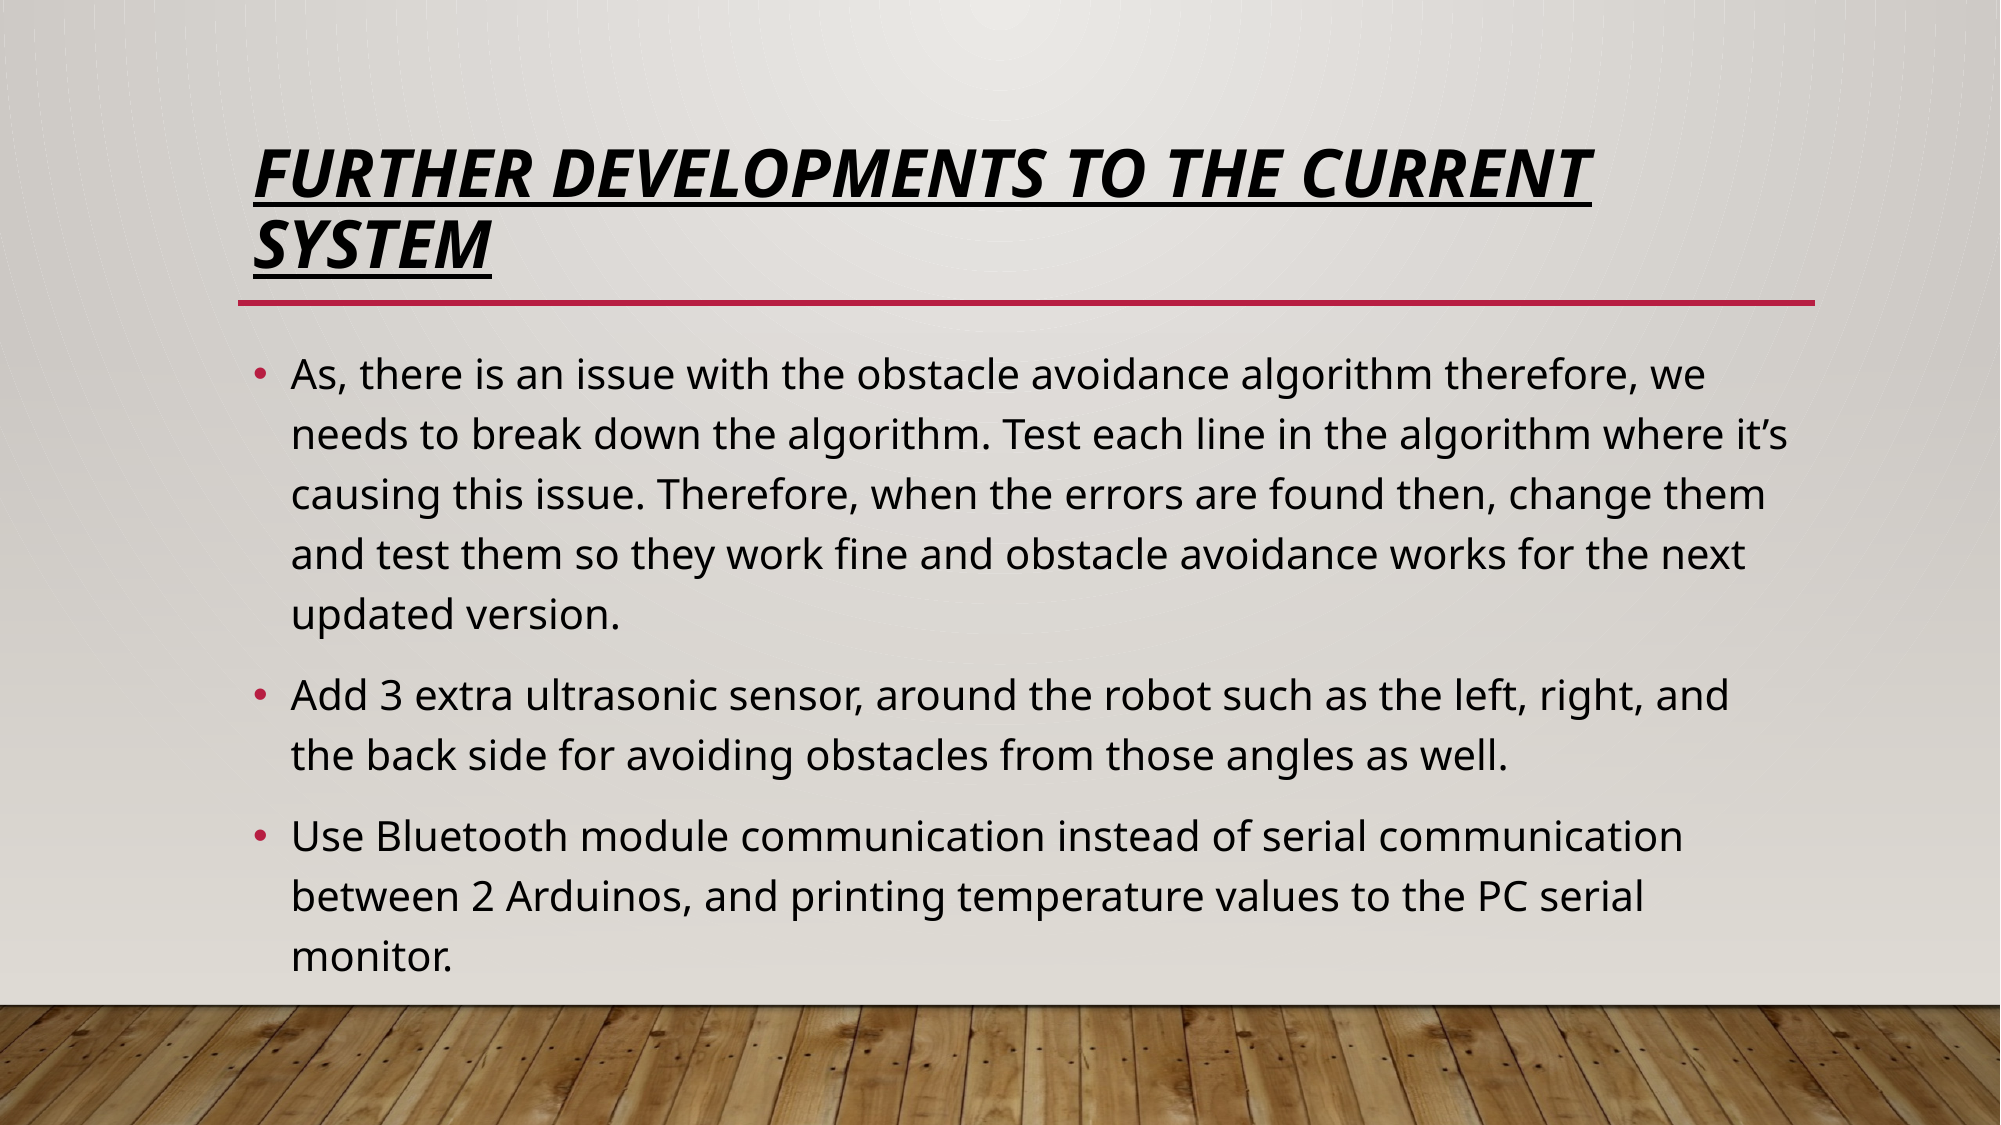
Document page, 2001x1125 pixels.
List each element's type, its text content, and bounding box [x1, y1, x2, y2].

picture [0, 1005, 2000, 1125]
list As, there is an issue with the obstacle avoidance algorithm therefore, we needs to break down the algorithm. Test each line in the algorithm where it’s causing this issue. Therefore, when the errors are found then, change them and test them so they work fine and obstacle avoidance works for the next updated version. Add 3 extra ultrasonic sensor, around the robot such as the left, right, and the back side for avoiding obstacles from those angles as well. Use Bluetooth module communication instead of serial communication between 2 Arduinos, and printing temperature values to the PC serial monitor. [238, 330, 1814, 897]
title Further Developments to the current system [238, 131, 1814, 305]
